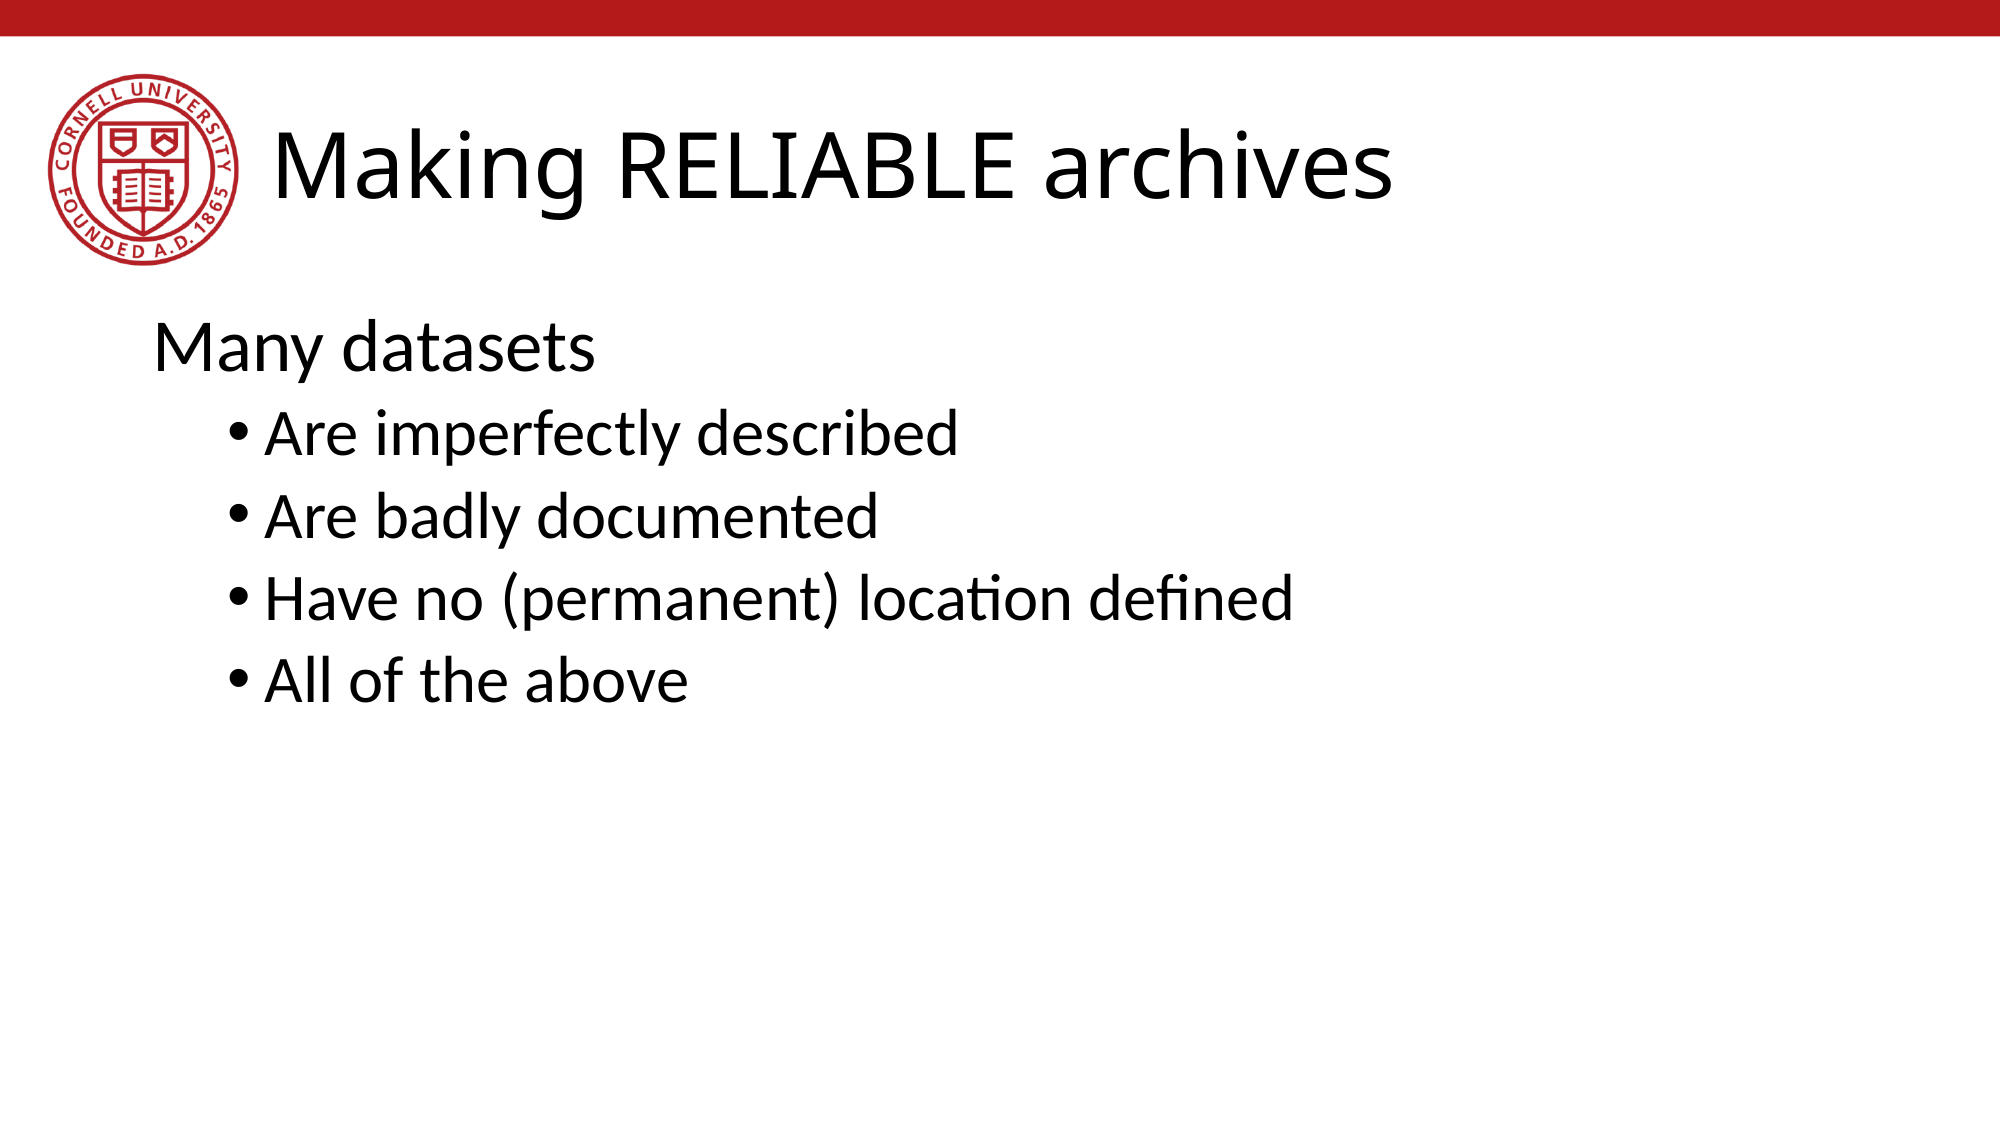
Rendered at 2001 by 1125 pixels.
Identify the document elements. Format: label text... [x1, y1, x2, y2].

list Many datasets Are imperfectly described Are badly documented Have no (permanent) location defined All of the above [137, 299, 1863, 1014]
picture [39, 65, 255, 274]
title Making RELIABLE archives [255, 59, 1860, 278]
